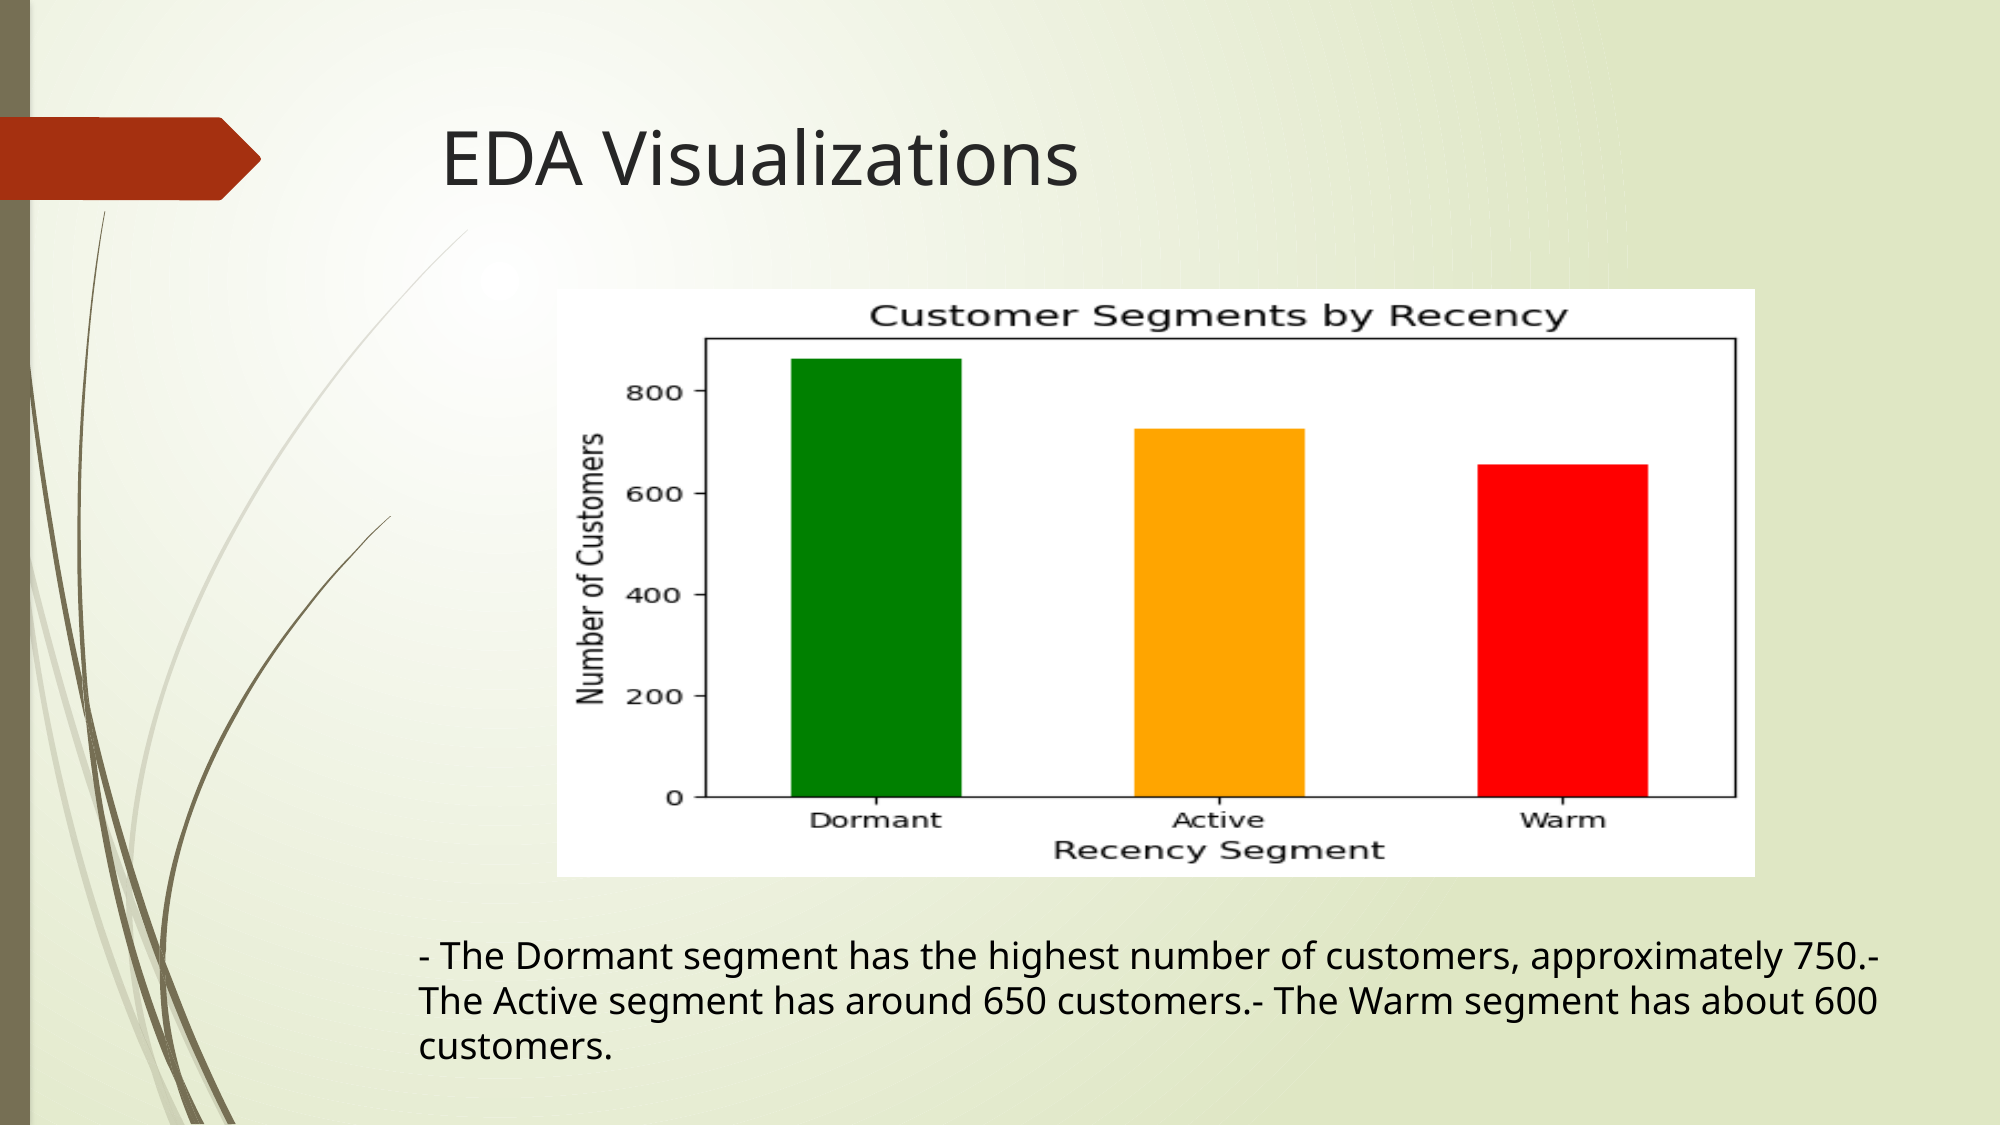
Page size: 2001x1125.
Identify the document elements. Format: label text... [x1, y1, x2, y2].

title EDA Visualizations [425, 102, 1888, 313]
picture [557, 288, 1756, 877]
text_box - The Dormant segment has the highest number of customers, approximately 750.- The Active segment has around 650 customers.- The Warm segment has about 600 customers. [403, 924, 1958, 1074]
